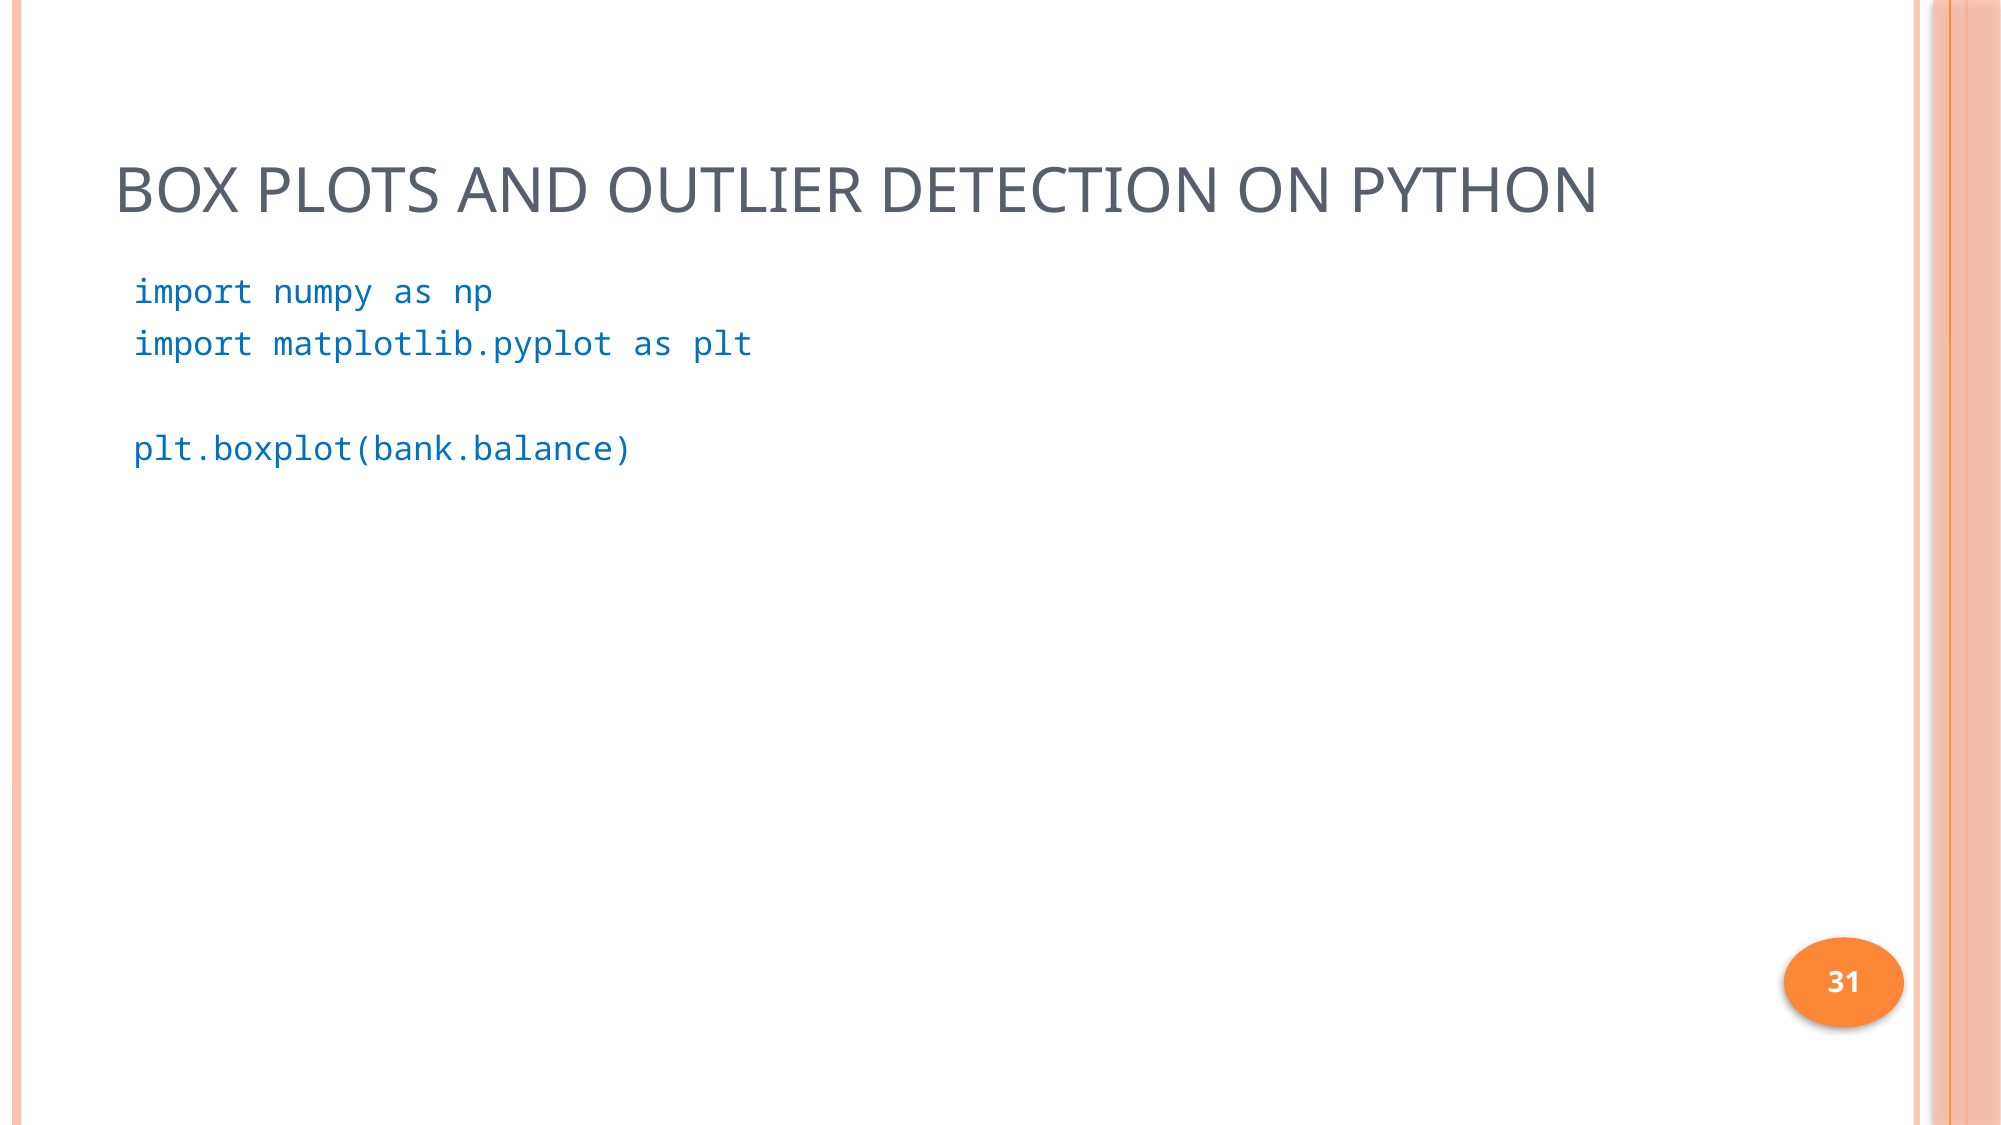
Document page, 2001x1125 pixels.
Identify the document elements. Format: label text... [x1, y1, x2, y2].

slide_number 31 [1777, 940, 1912, 1027]
title Box plots and outlier detection on Python [99, 45, 1734, 233]
list import numpy as np import matplotlib.pyplot as plt plt.boxplot(bank.balance) [99, 262, 1734, 1062]
